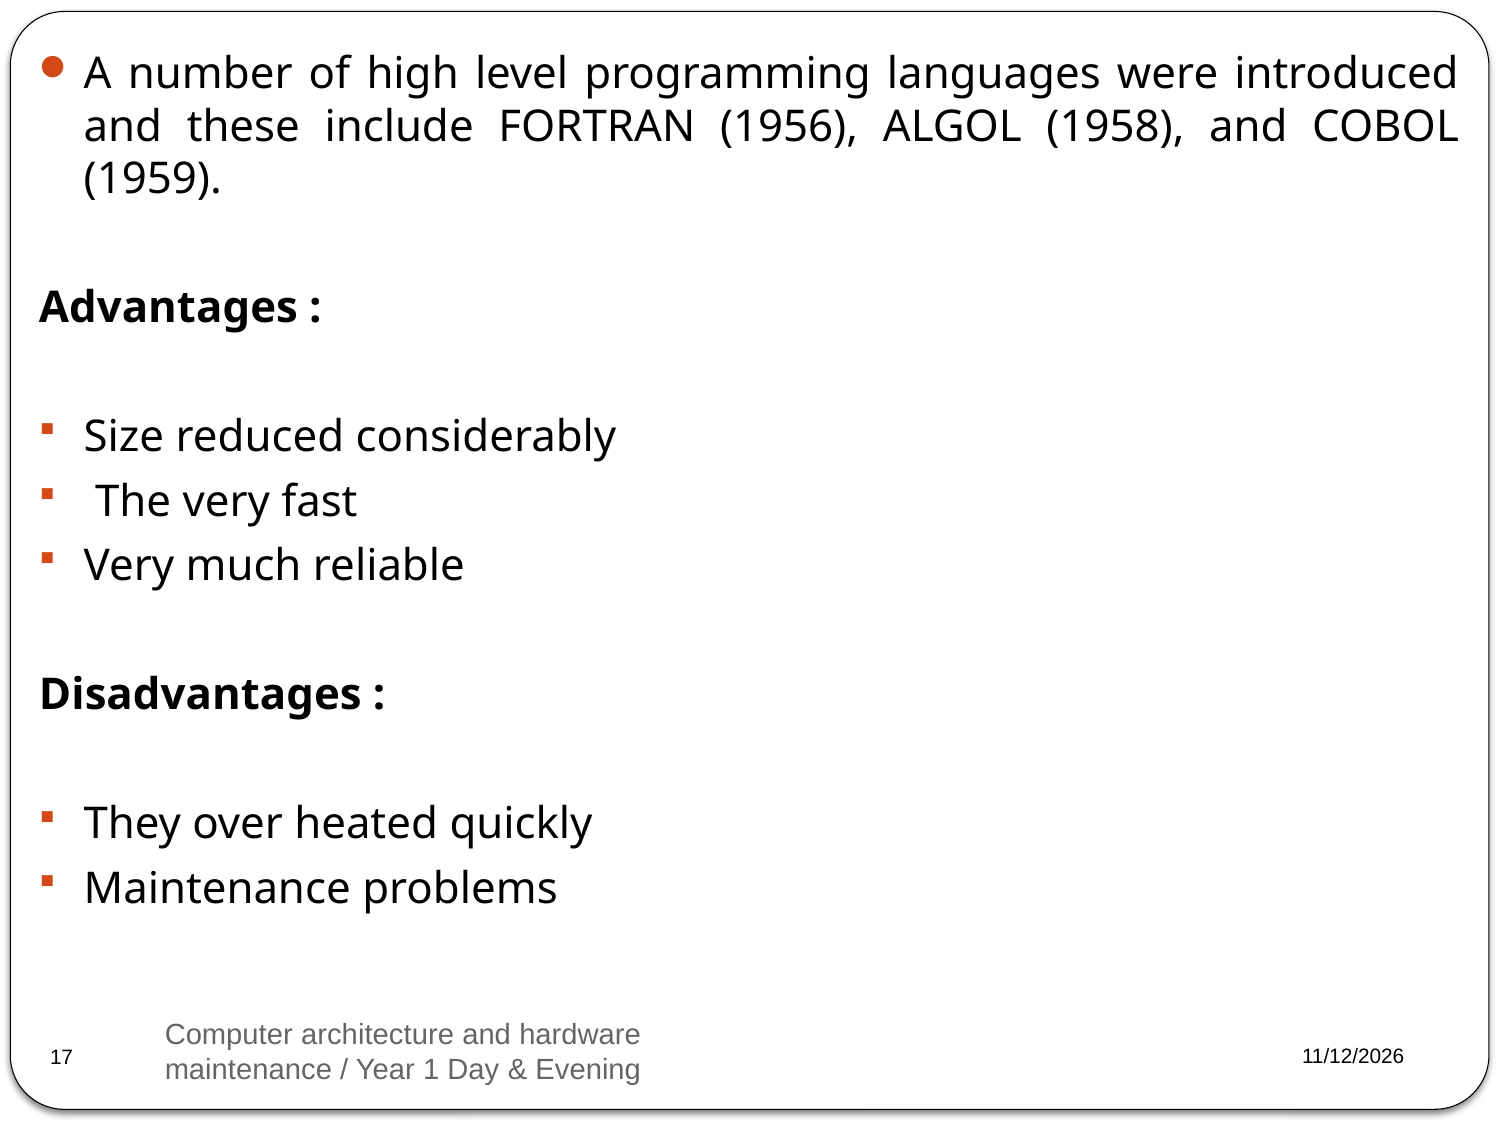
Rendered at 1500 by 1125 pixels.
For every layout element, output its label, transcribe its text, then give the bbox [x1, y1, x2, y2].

footer Computer architecture and hardware maintenance / Year 1 Day & Evening [150, 1012, 800, 1088]
list A number of high level programming languages were introduced and these include FORTRAN (1956), ALGOL (1958), and COBOL (1959). Advantages : Size reduced considerably The very fast Very much reliable Disadvantages : They over heated quickly Maintenance problems [23, 37, 1476, 1000]
slide_number 17 [23, 1018, 99, 1094]
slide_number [1012, 1015, 1419, 1094]
